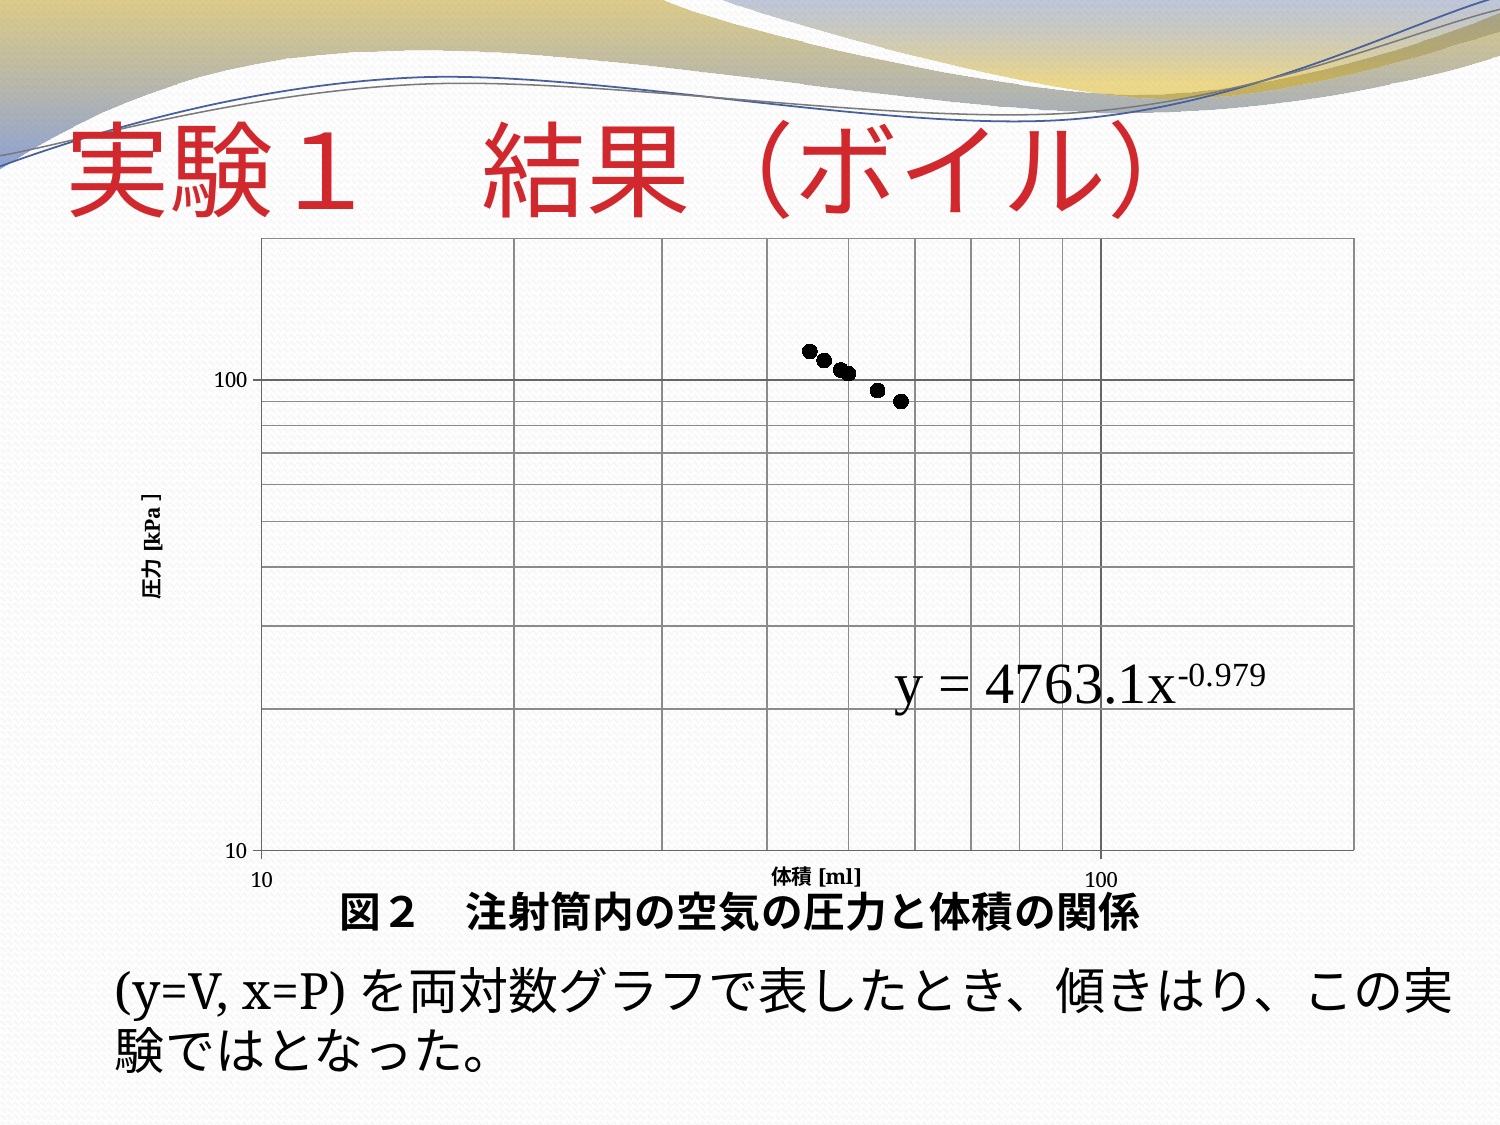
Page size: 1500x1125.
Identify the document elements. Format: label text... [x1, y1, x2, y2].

title 実験１ 結果（ボイル） [64, 54, 1415, 216]
chart [71, 207, 1424, 965]
